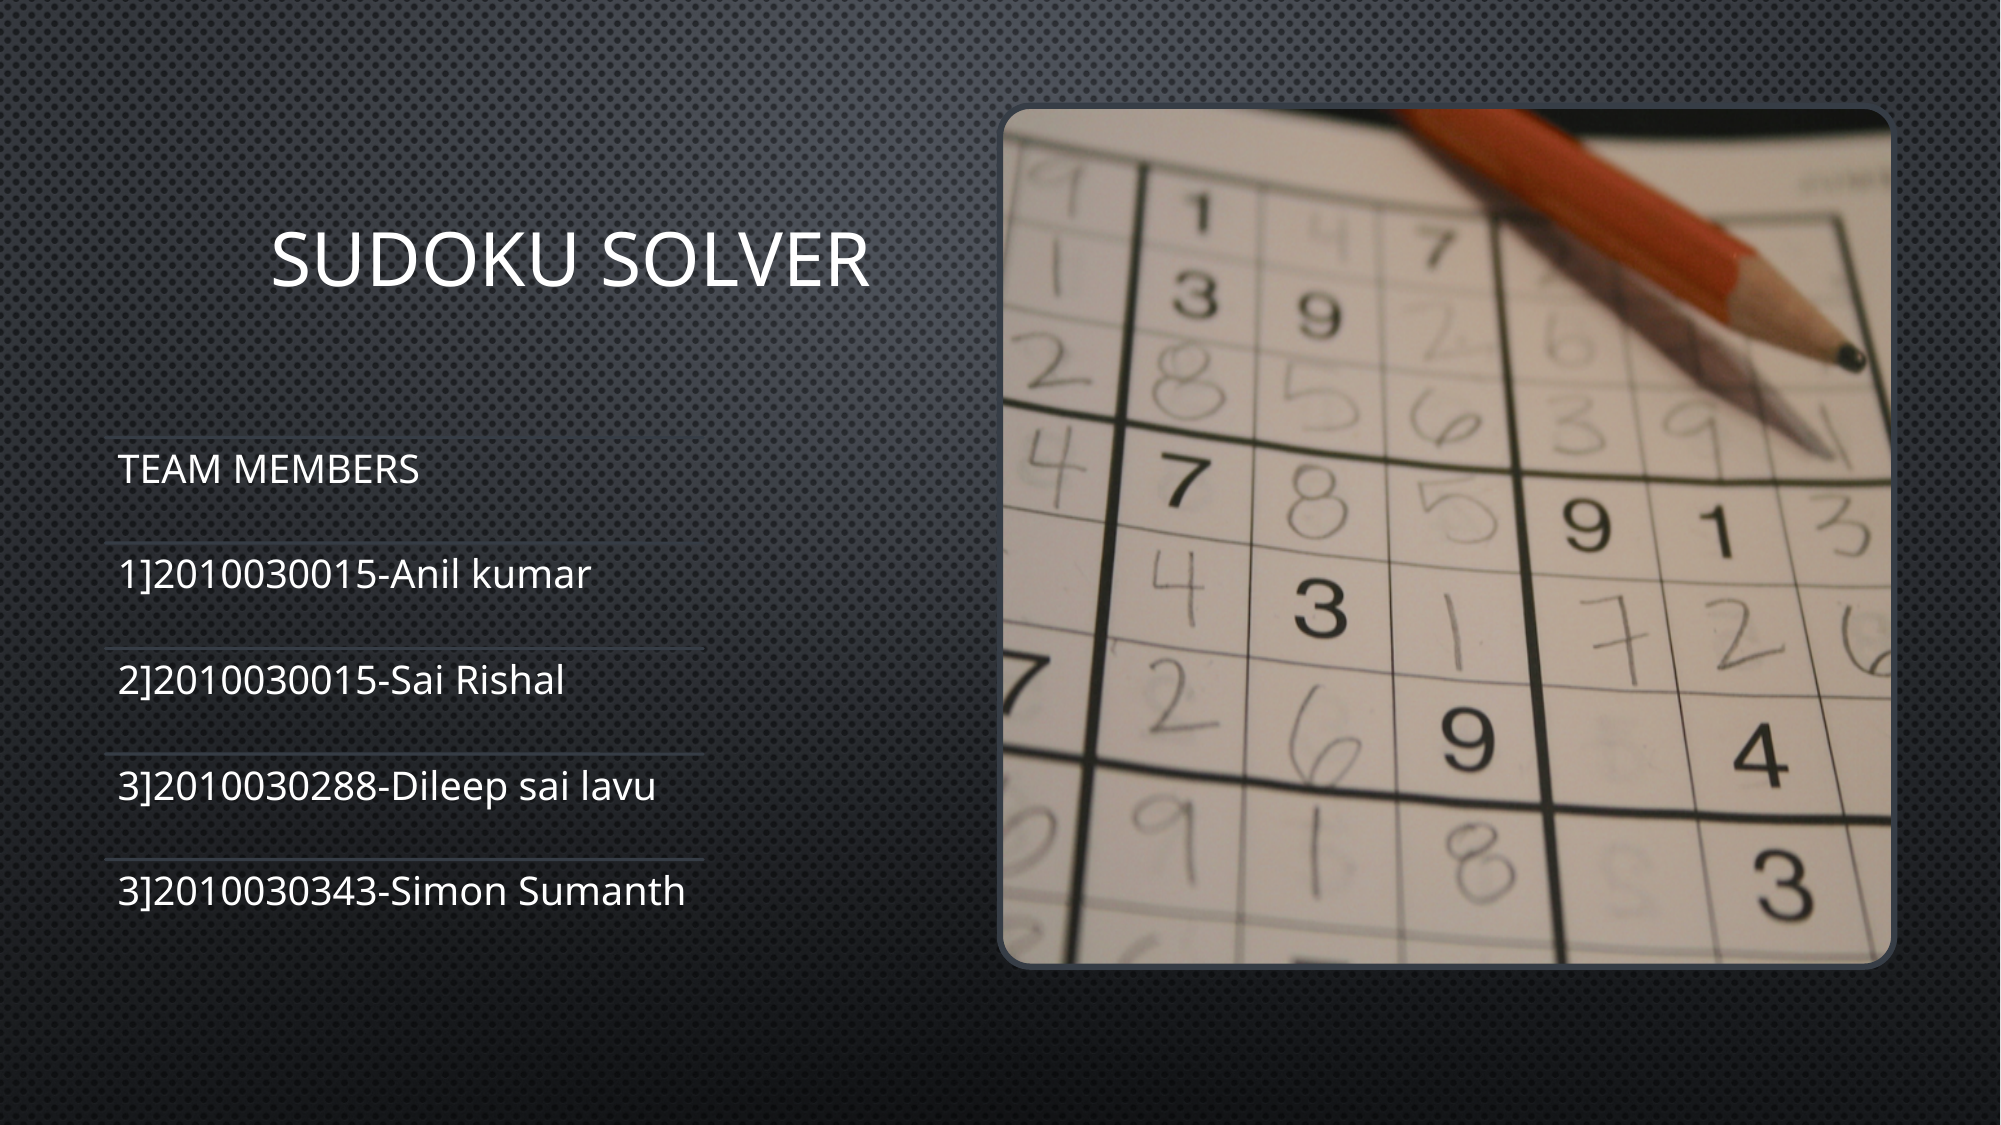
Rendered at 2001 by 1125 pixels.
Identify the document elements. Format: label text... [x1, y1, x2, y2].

picture [999, 105, 1895, 967]
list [105, 437, 704, 966]
title SUDOKU Solver [105, 99, 950, 413]
